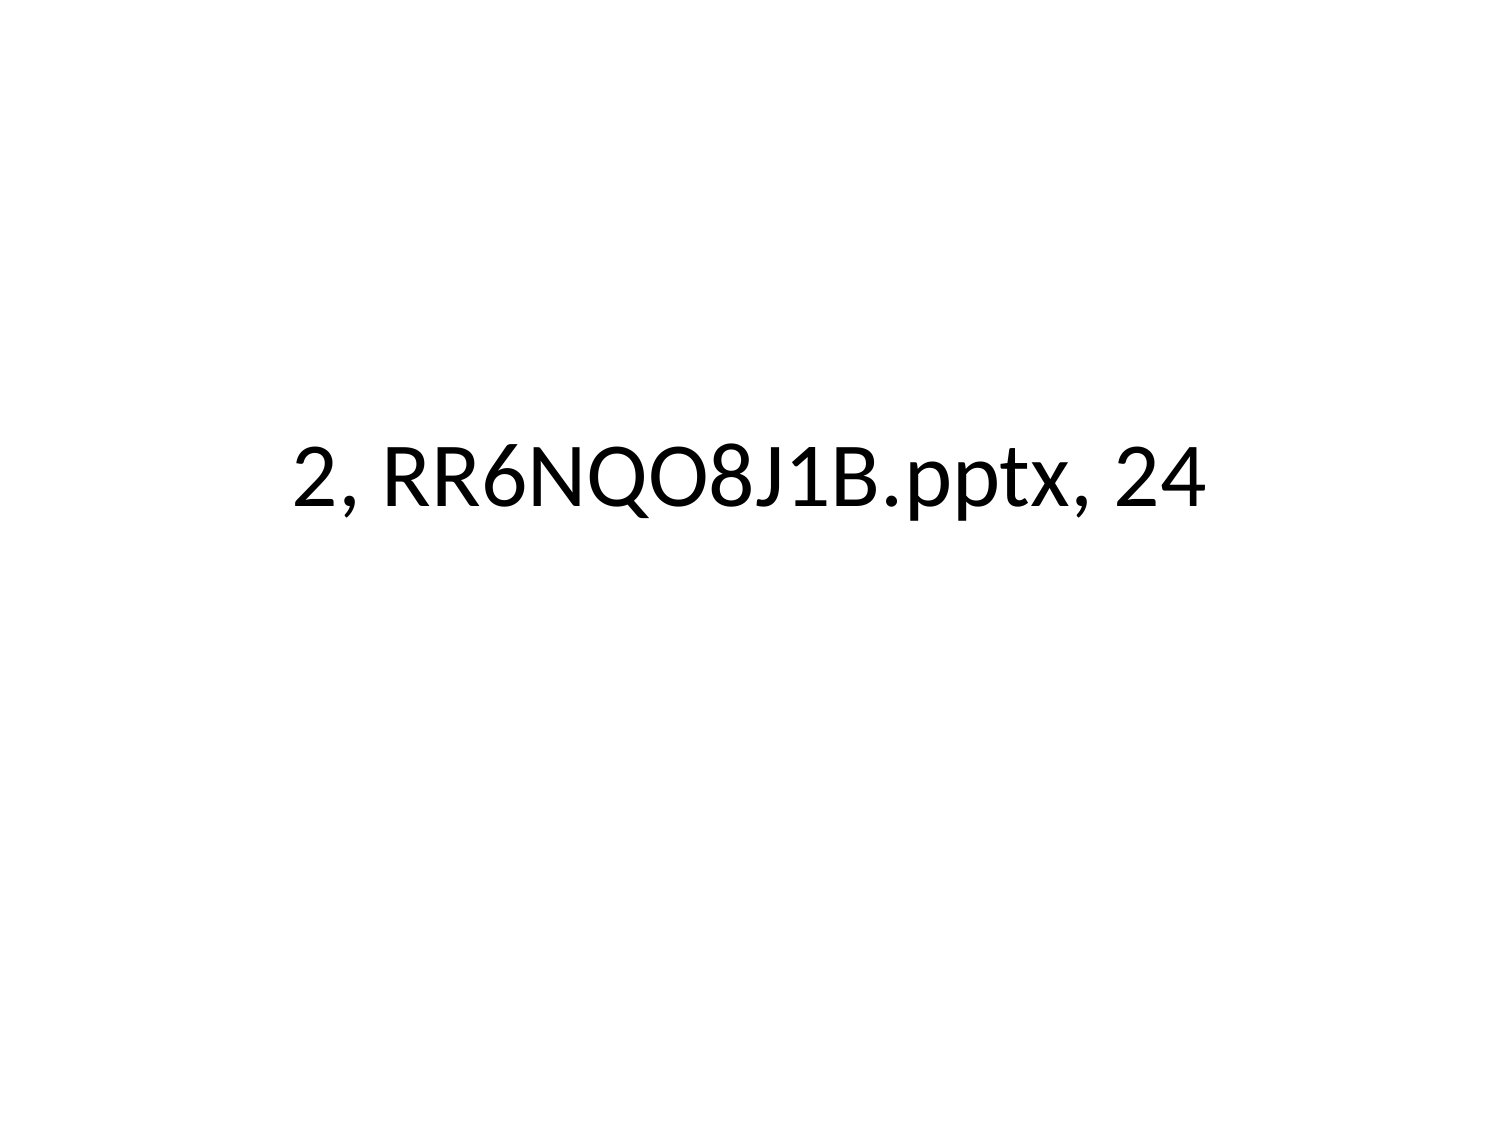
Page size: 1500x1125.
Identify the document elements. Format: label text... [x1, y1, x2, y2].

title 2, RR6NQO8J1B.pptx, 24 [112, 349, 1388, 591]
